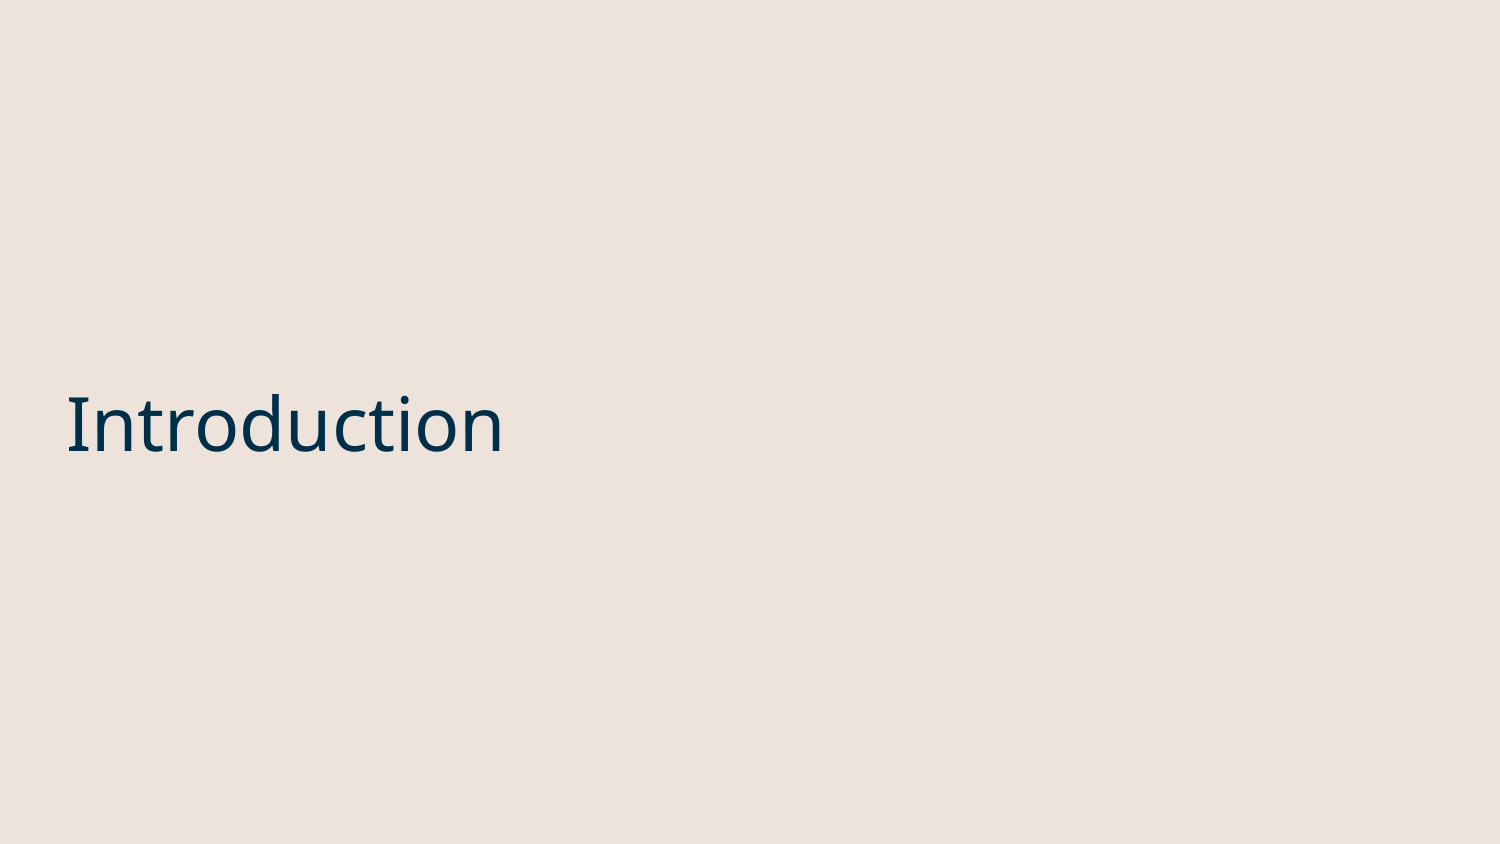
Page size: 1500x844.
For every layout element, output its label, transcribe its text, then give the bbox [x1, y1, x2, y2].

title Introduction [51, 130, 1076, 713]
